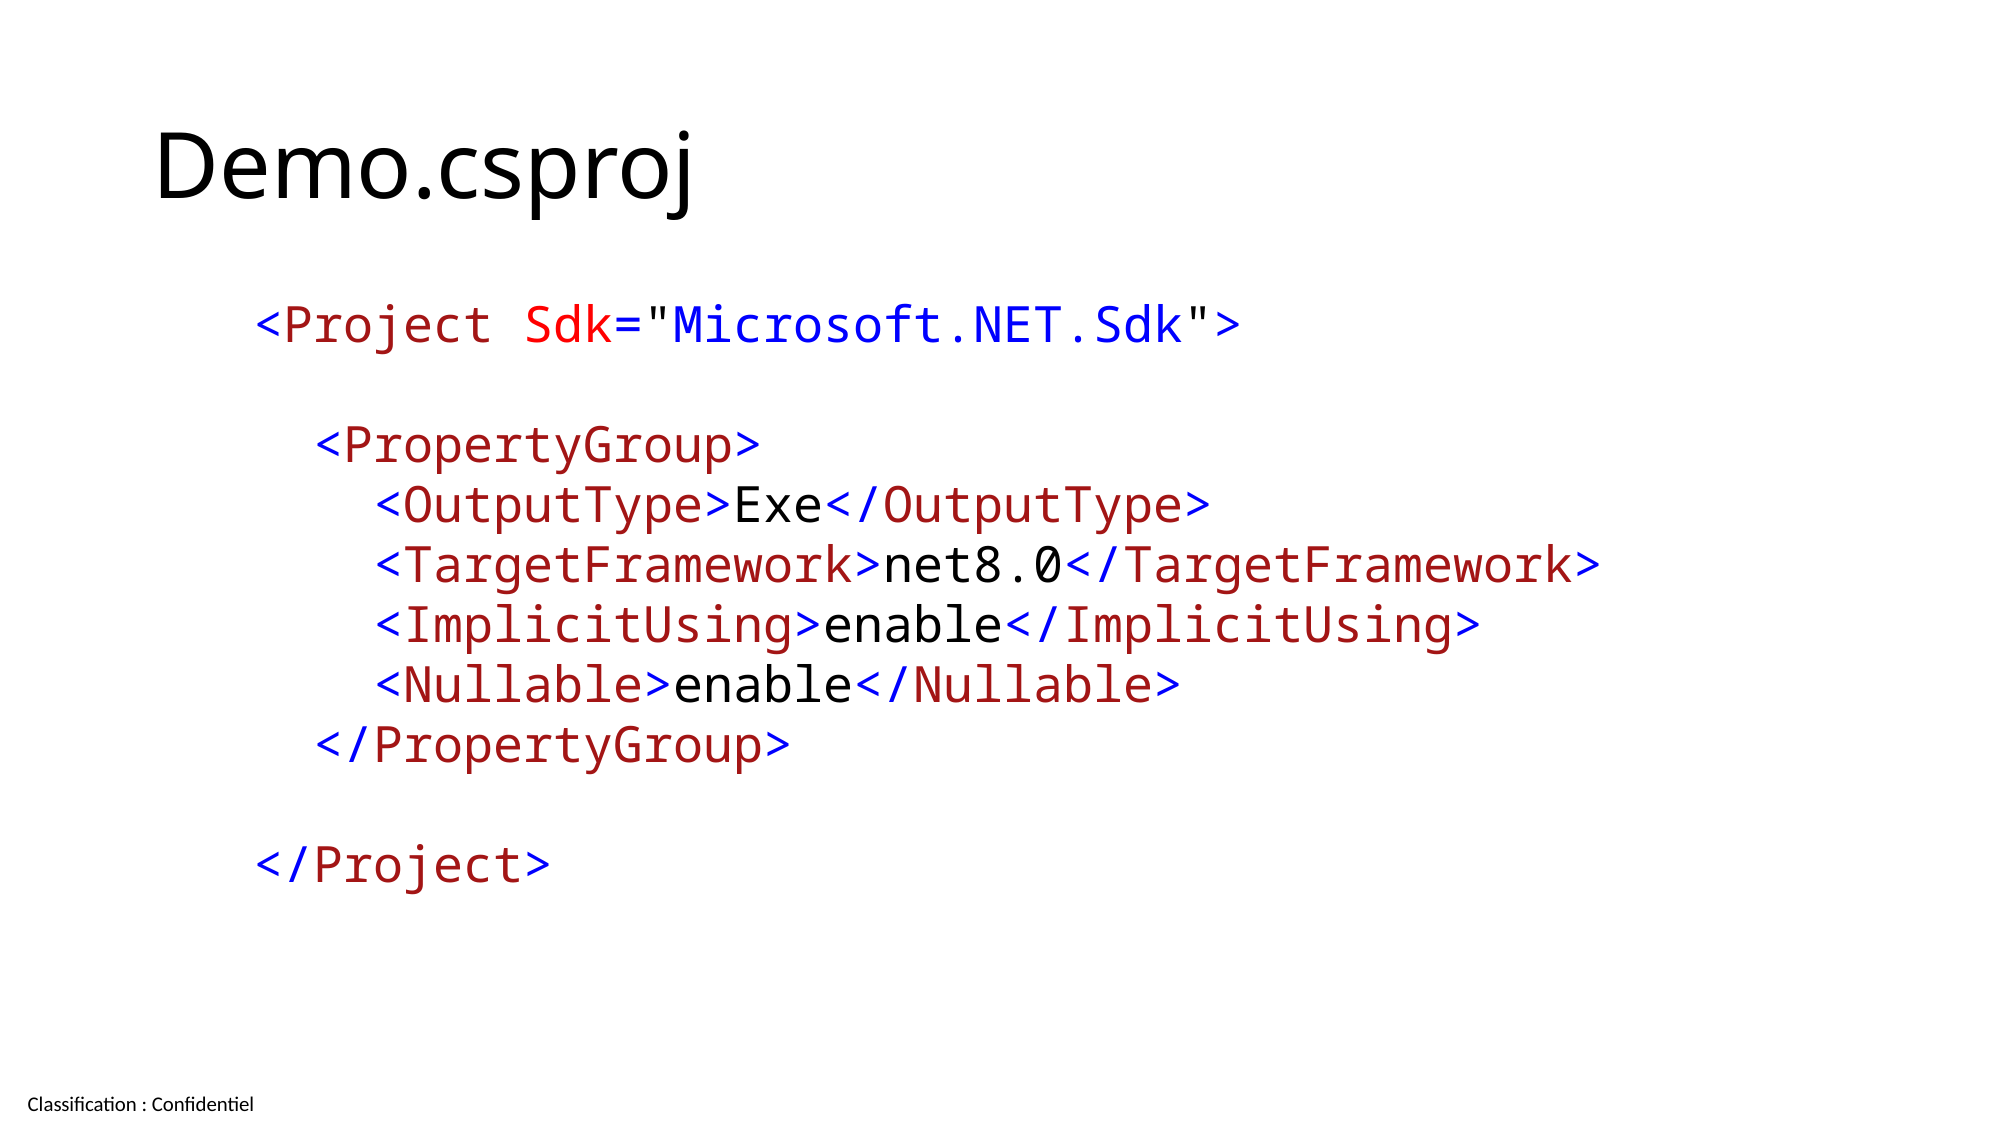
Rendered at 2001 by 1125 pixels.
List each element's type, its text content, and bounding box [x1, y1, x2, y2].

text_box <Project Sdk="Microsoft.NET.Sdk"> <PropertyGroup> <OutputType>Exe</OutputType> <TargetFramework>net8.0</TargetFramework> <ImplicitUsing>enable</ImplicitUsing> <Nullable>enable</Nullable> </PropertyGroup> </Project> [238, 285, 1759, 900]
title Demo.csproj [137, 59, 1863, 278]
